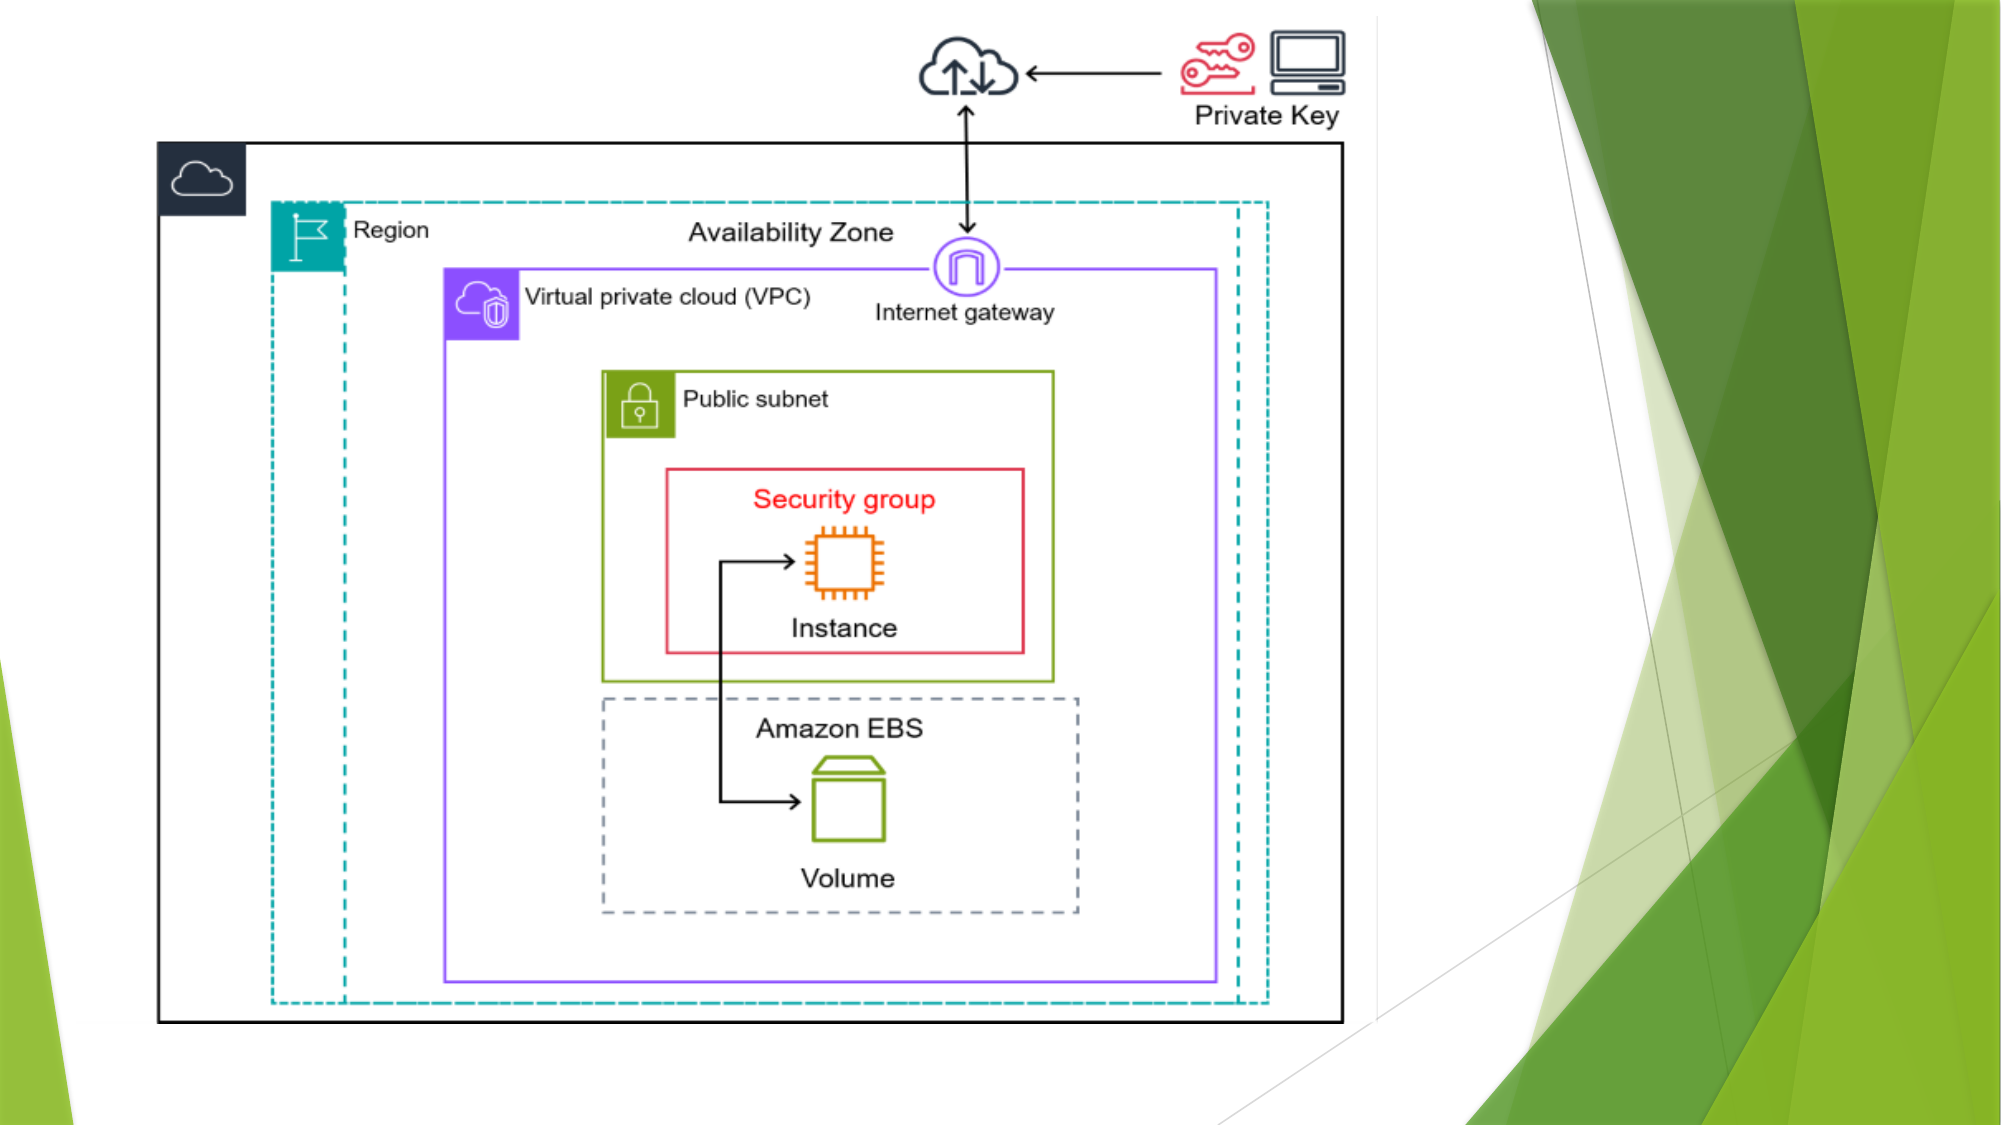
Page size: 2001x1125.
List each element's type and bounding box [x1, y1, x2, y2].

picture [76, 16, 1399, 1024]
